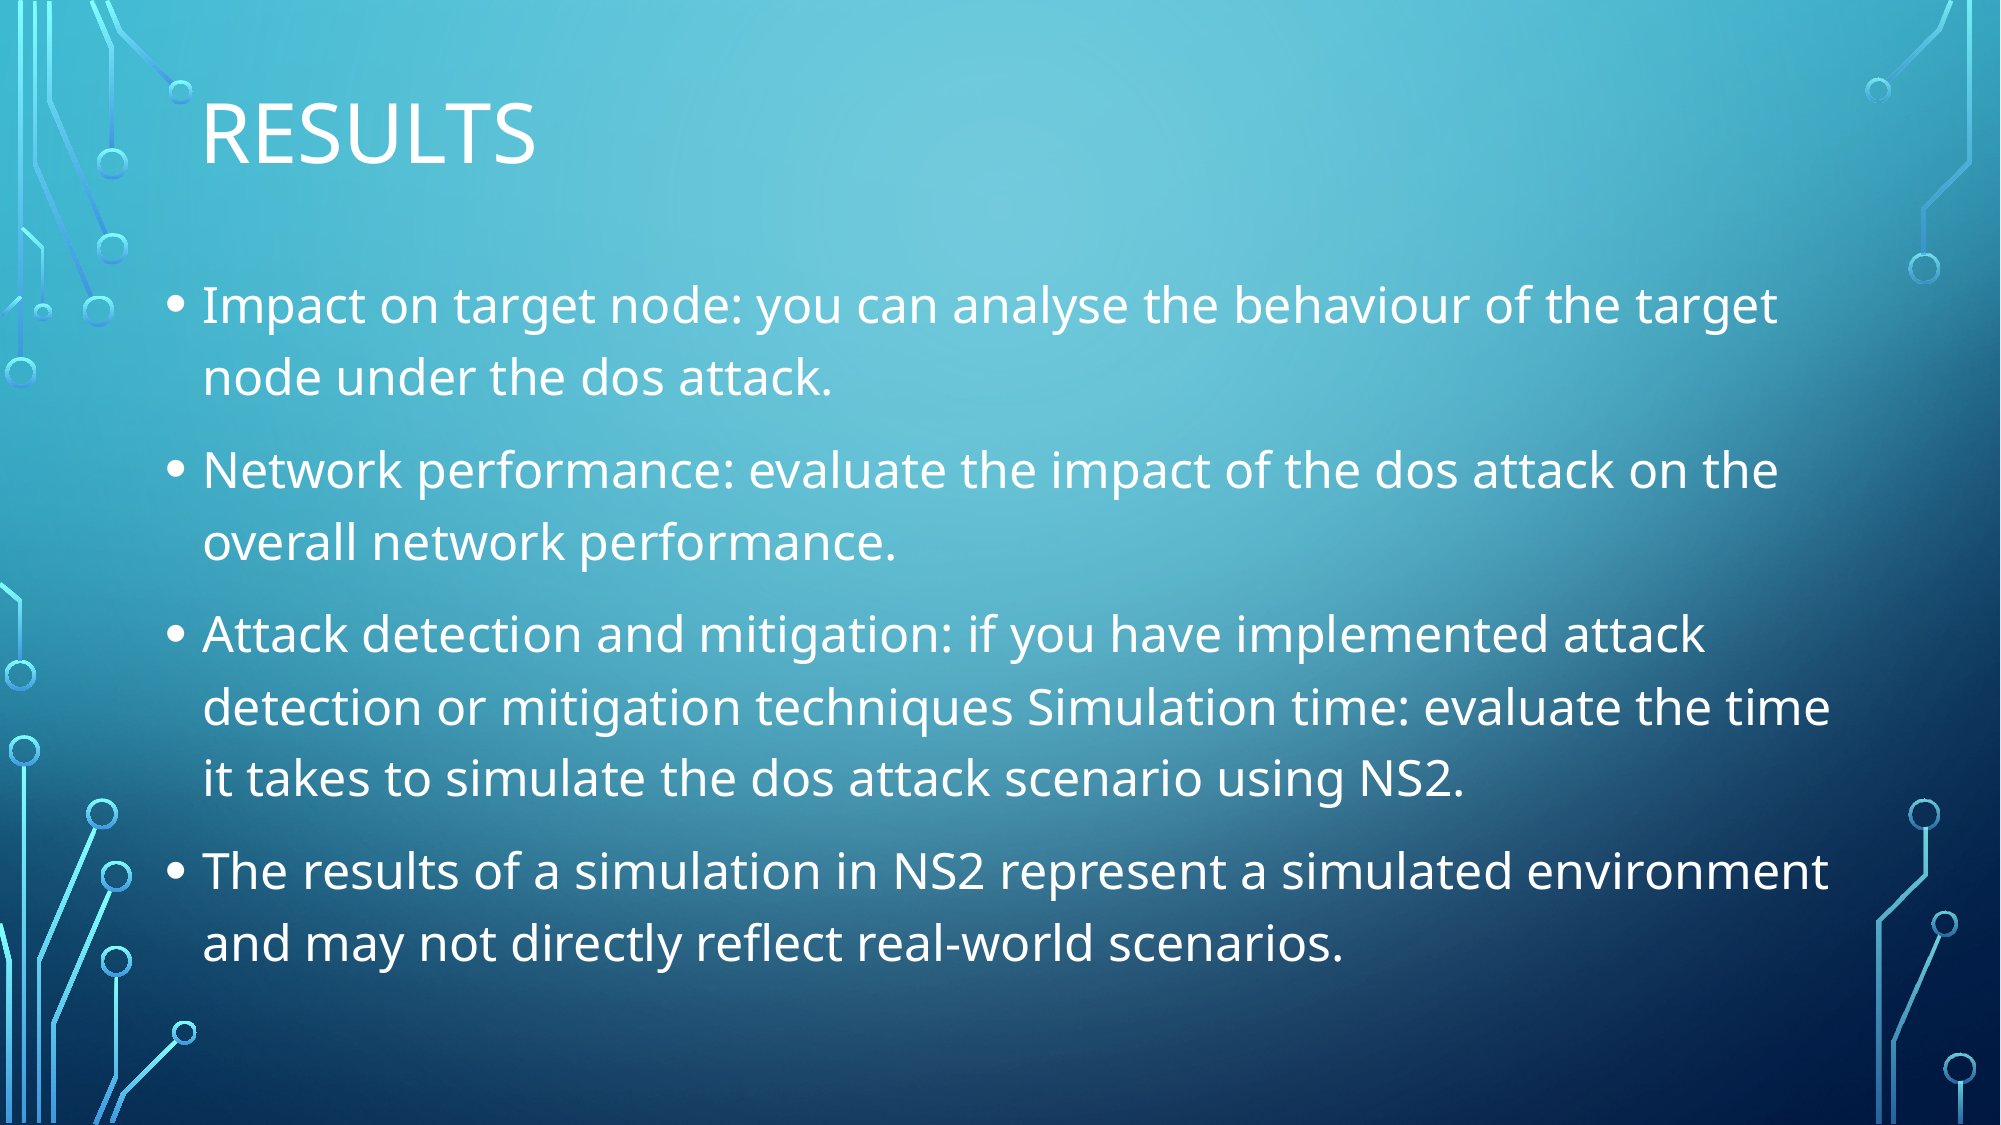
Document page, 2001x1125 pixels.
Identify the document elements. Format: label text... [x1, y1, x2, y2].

title results [184, 70, 1850, 202]
list Impact on target node: you can analyse the behaviour of the target node under the dos attack. Network performance: evaluate the impact of the dos attack on the overall network performance. Attack detection and mitigation: if you have implemented attack detection or mitigation techniques Simulation time: evaluate the time it takes to simulate the dos attack scenario using NS2. The results of a simulation in NS2 represent a simulated environment and may not directly reflect real-world scenarios. [149, 253, 1850, 1055]
